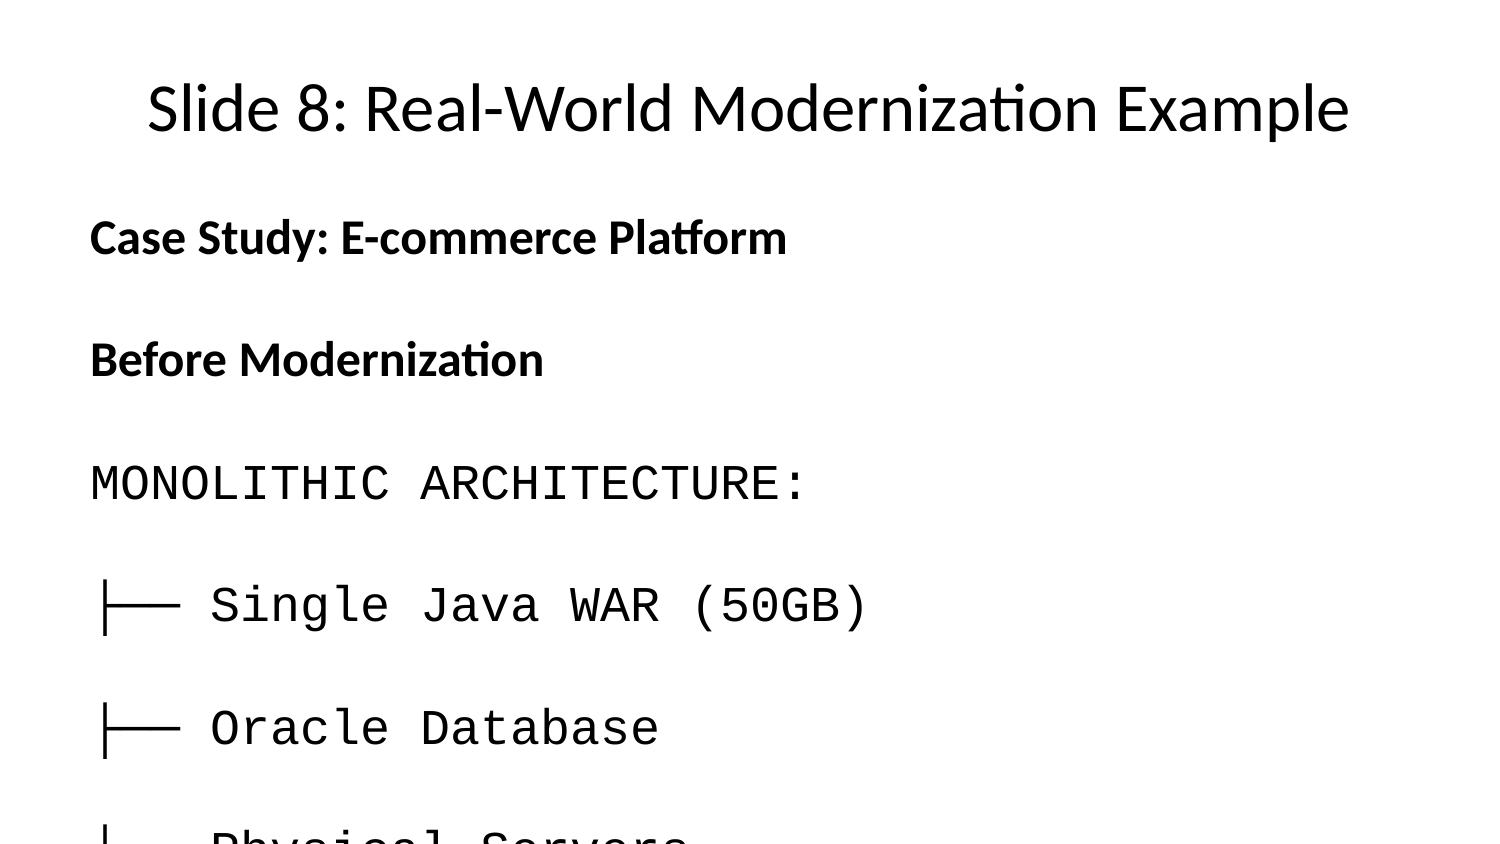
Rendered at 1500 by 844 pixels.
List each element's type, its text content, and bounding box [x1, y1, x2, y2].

title Slide 8: Real-World Modernization Example [75, 33, 1425, 175]
list Case Study: E-commerce Platform Before Modernization MONOLITHIC ARCHITECTURE: ├── Single Java WAR (50GB) ├── Oracle Database ├── Physical Servers └── 6-month Release Cycle BUSINESS IMPACT: ├── $500K/month Infrastructure ├── 2-day Deployment Process ├── Cannot Handle Black Friday └── 5 Critical Outages/Year [75, 196, 1425, 754]
